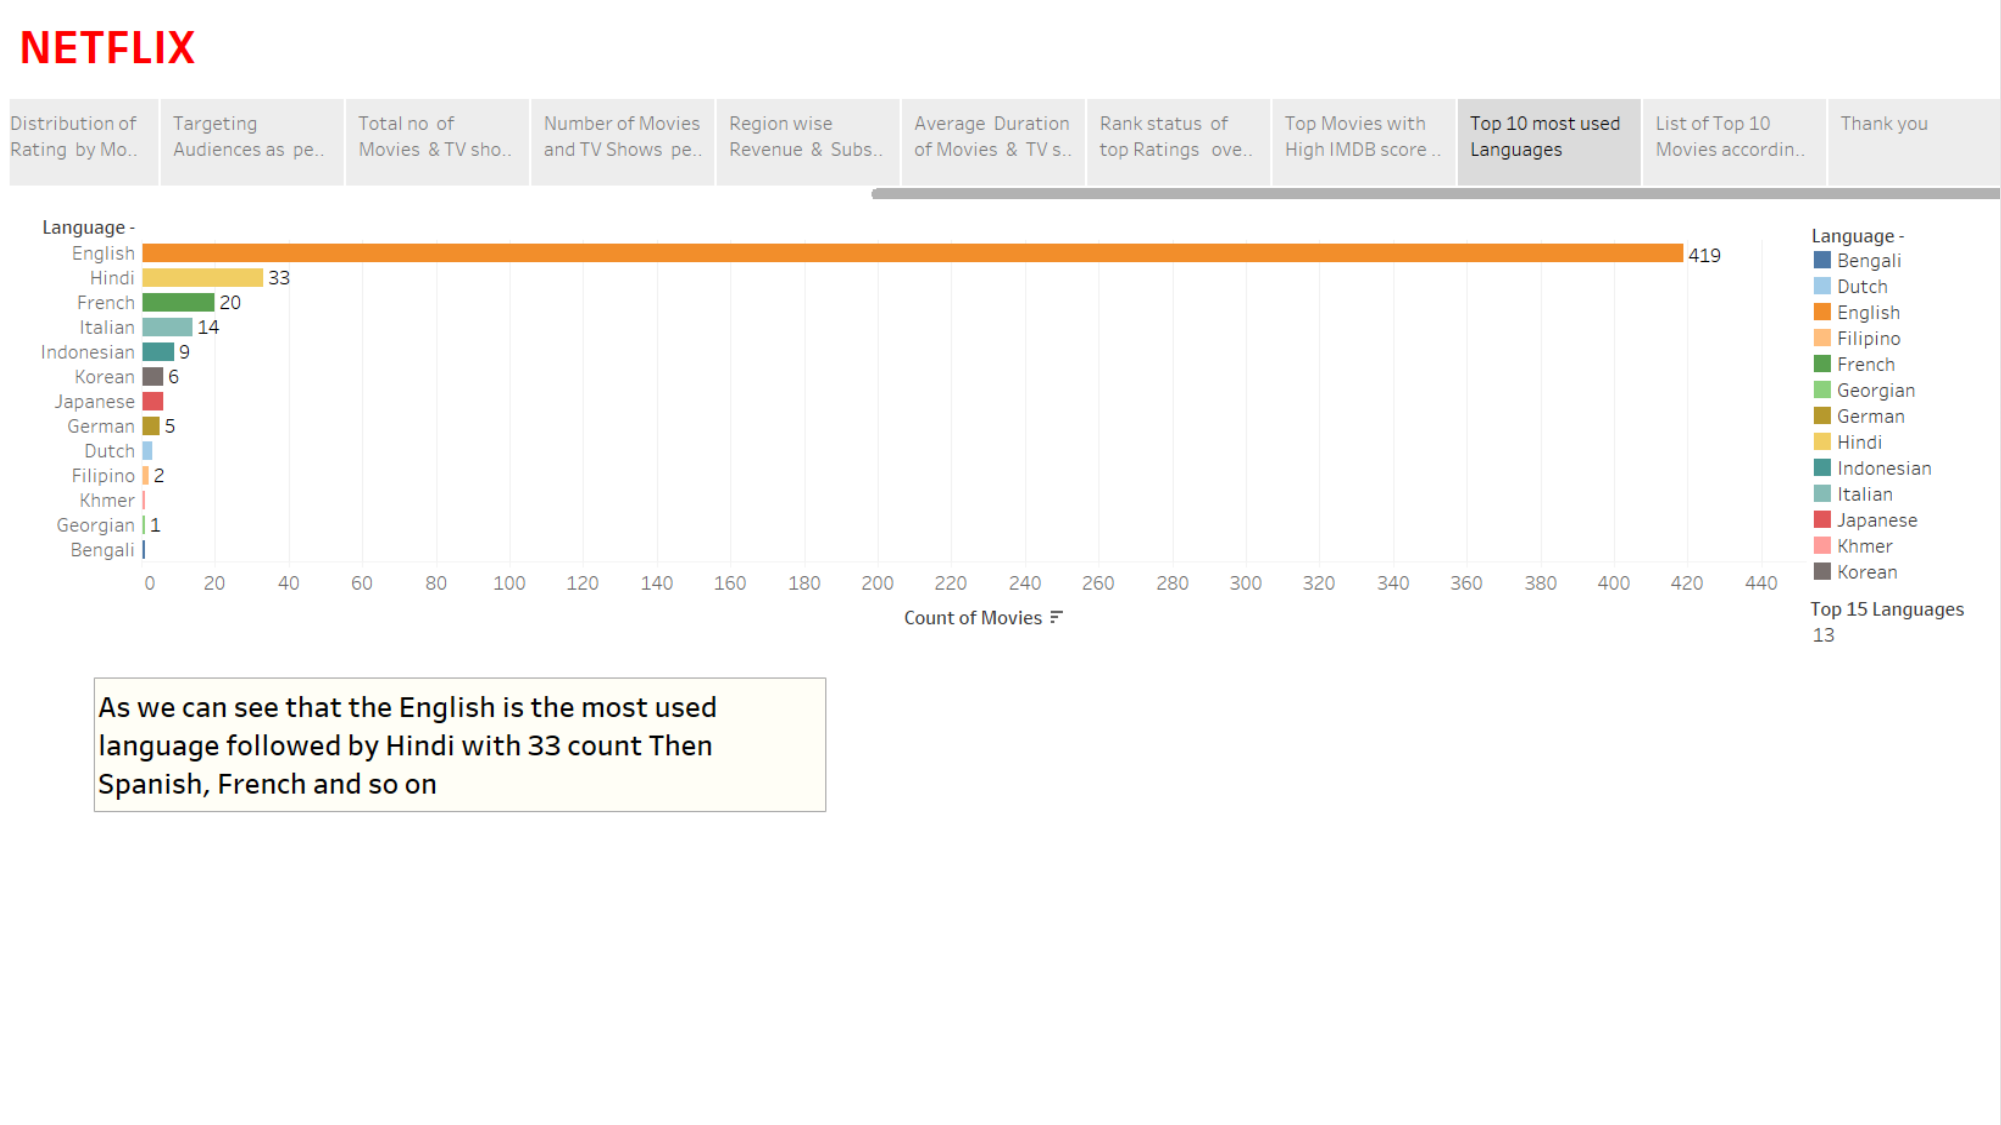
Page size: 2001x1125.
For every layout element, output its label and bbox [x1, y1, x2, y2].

list [0, 0, 2000, 1125]
